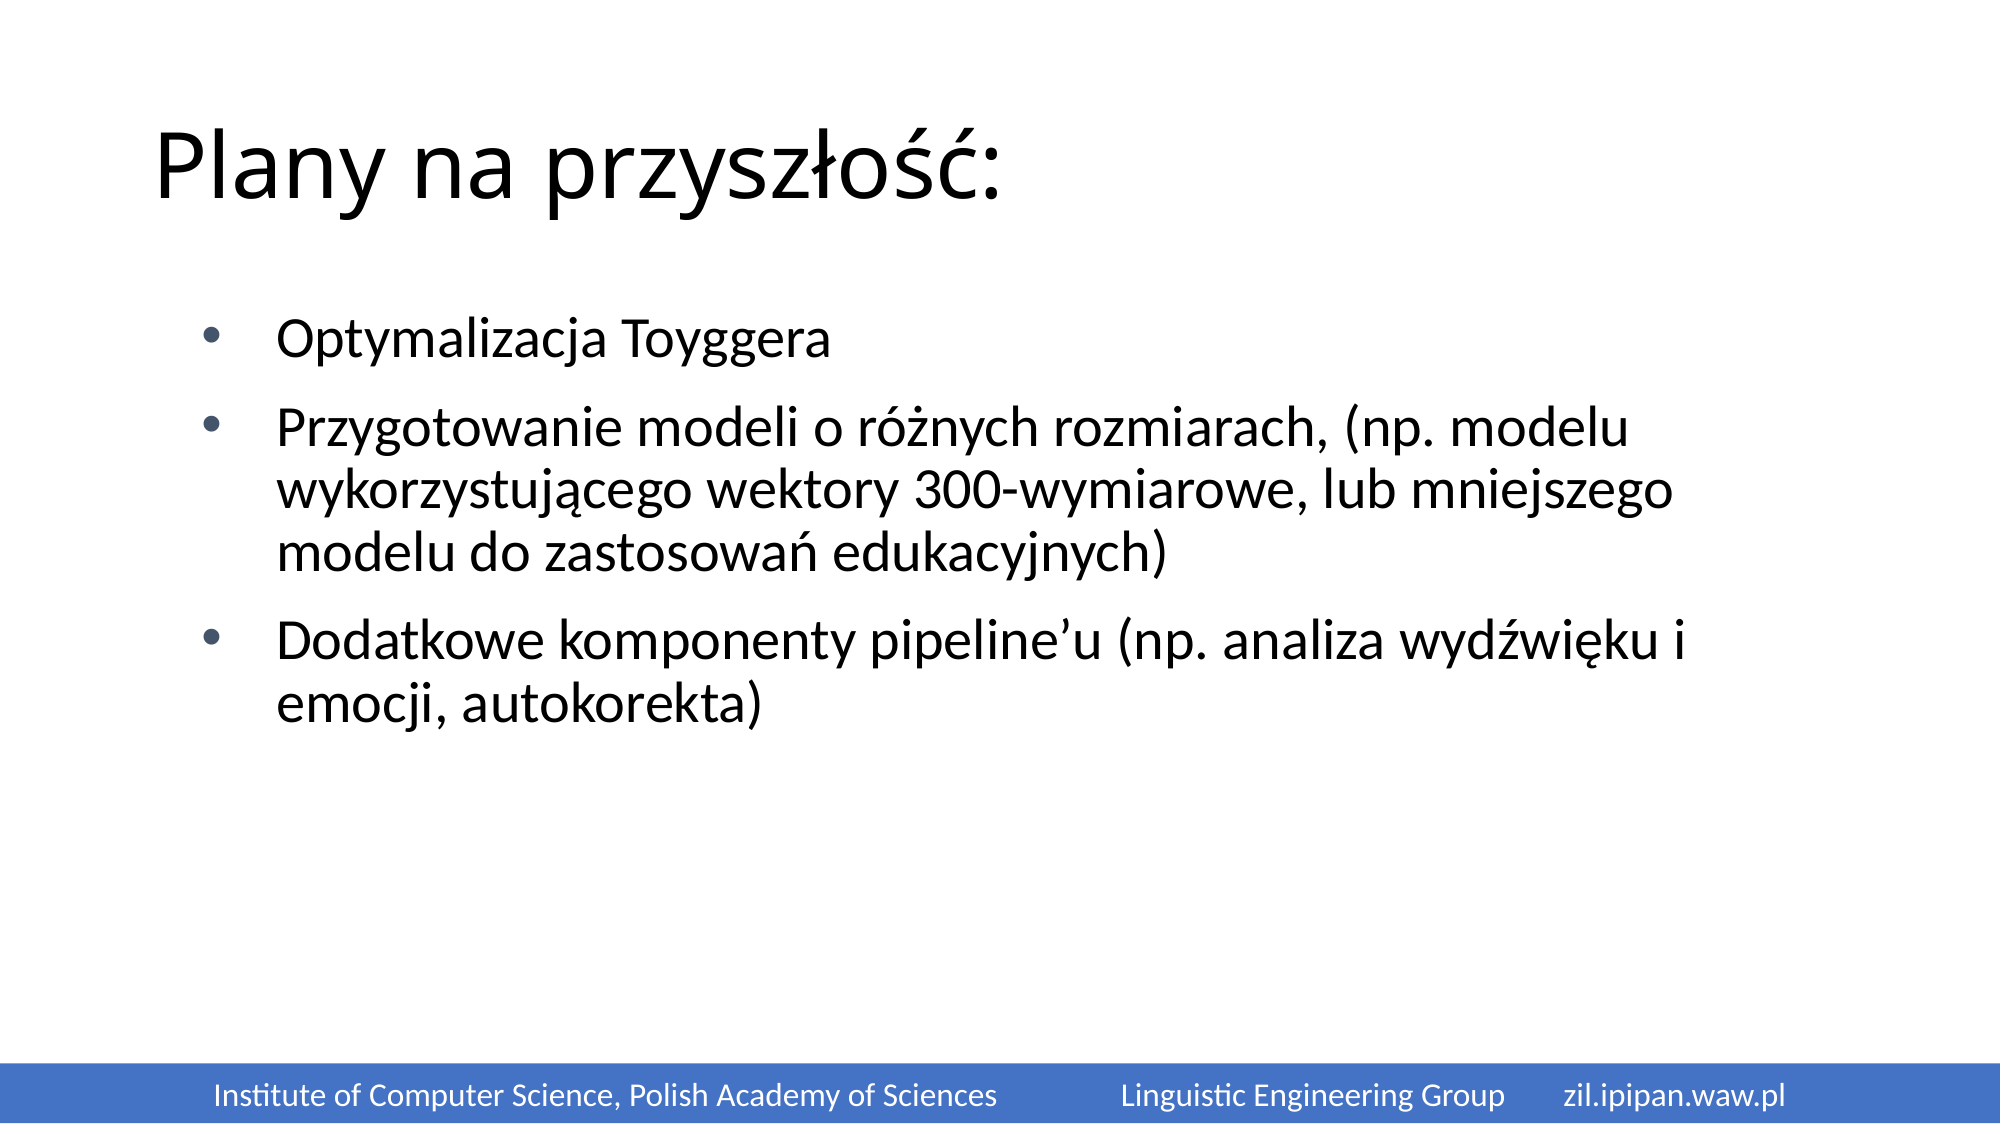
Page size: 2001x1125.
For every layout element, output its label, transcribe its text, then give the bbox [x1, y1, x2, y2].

footer Institute of Computer Science, Polish Academy of Sciences Linguistic Engineering Group zil.ipipan.waw.pl [0, 1063, 2000, 1124]
title Plany na przyszłość: [137, 59, 1863, 278]
list Optymalizacja Toyggera Przygotowanie modeli o różnych rozmiarach, (np. modelu wykorzystującego wektory 300-wymiarowe, lub mniejszego modelu do zastosowań edukacyjnych) Dodatkowe komponenty pipeline’u (np. analiza wydźwięku i emocji, autokorekta) [137, 299, 1863, 1014]
